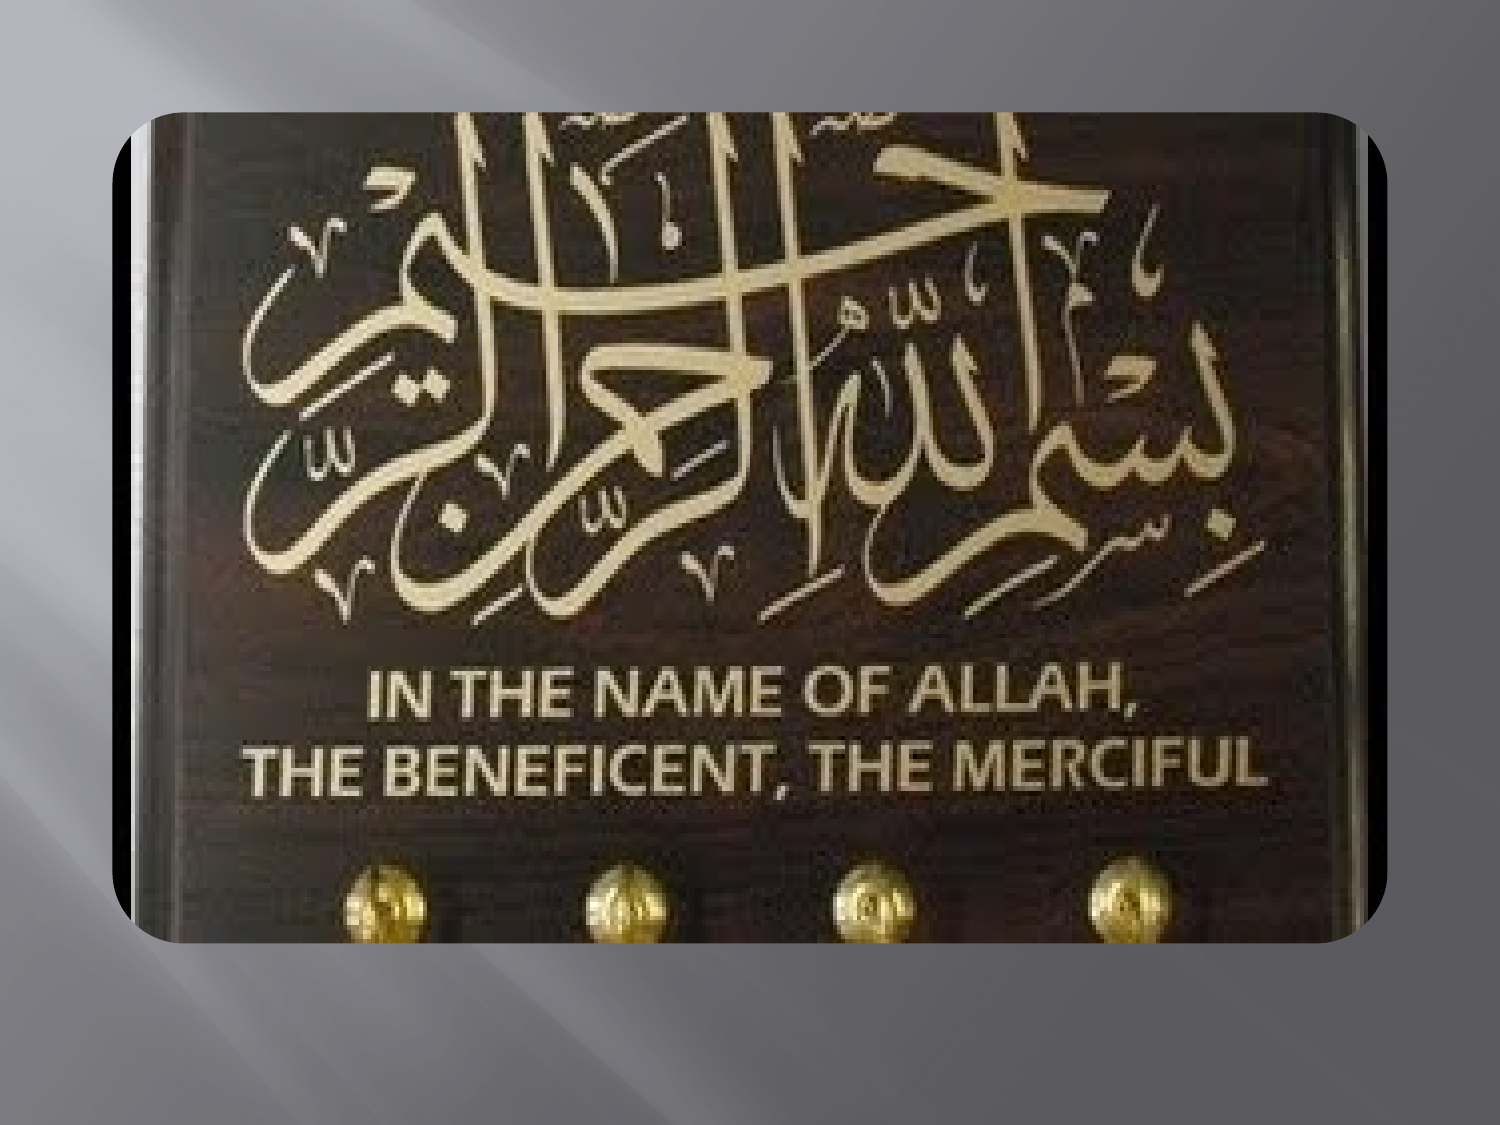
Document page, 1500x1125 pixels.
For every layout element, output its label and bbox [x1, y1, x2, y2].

picture [112, 112, 1388, 944]
